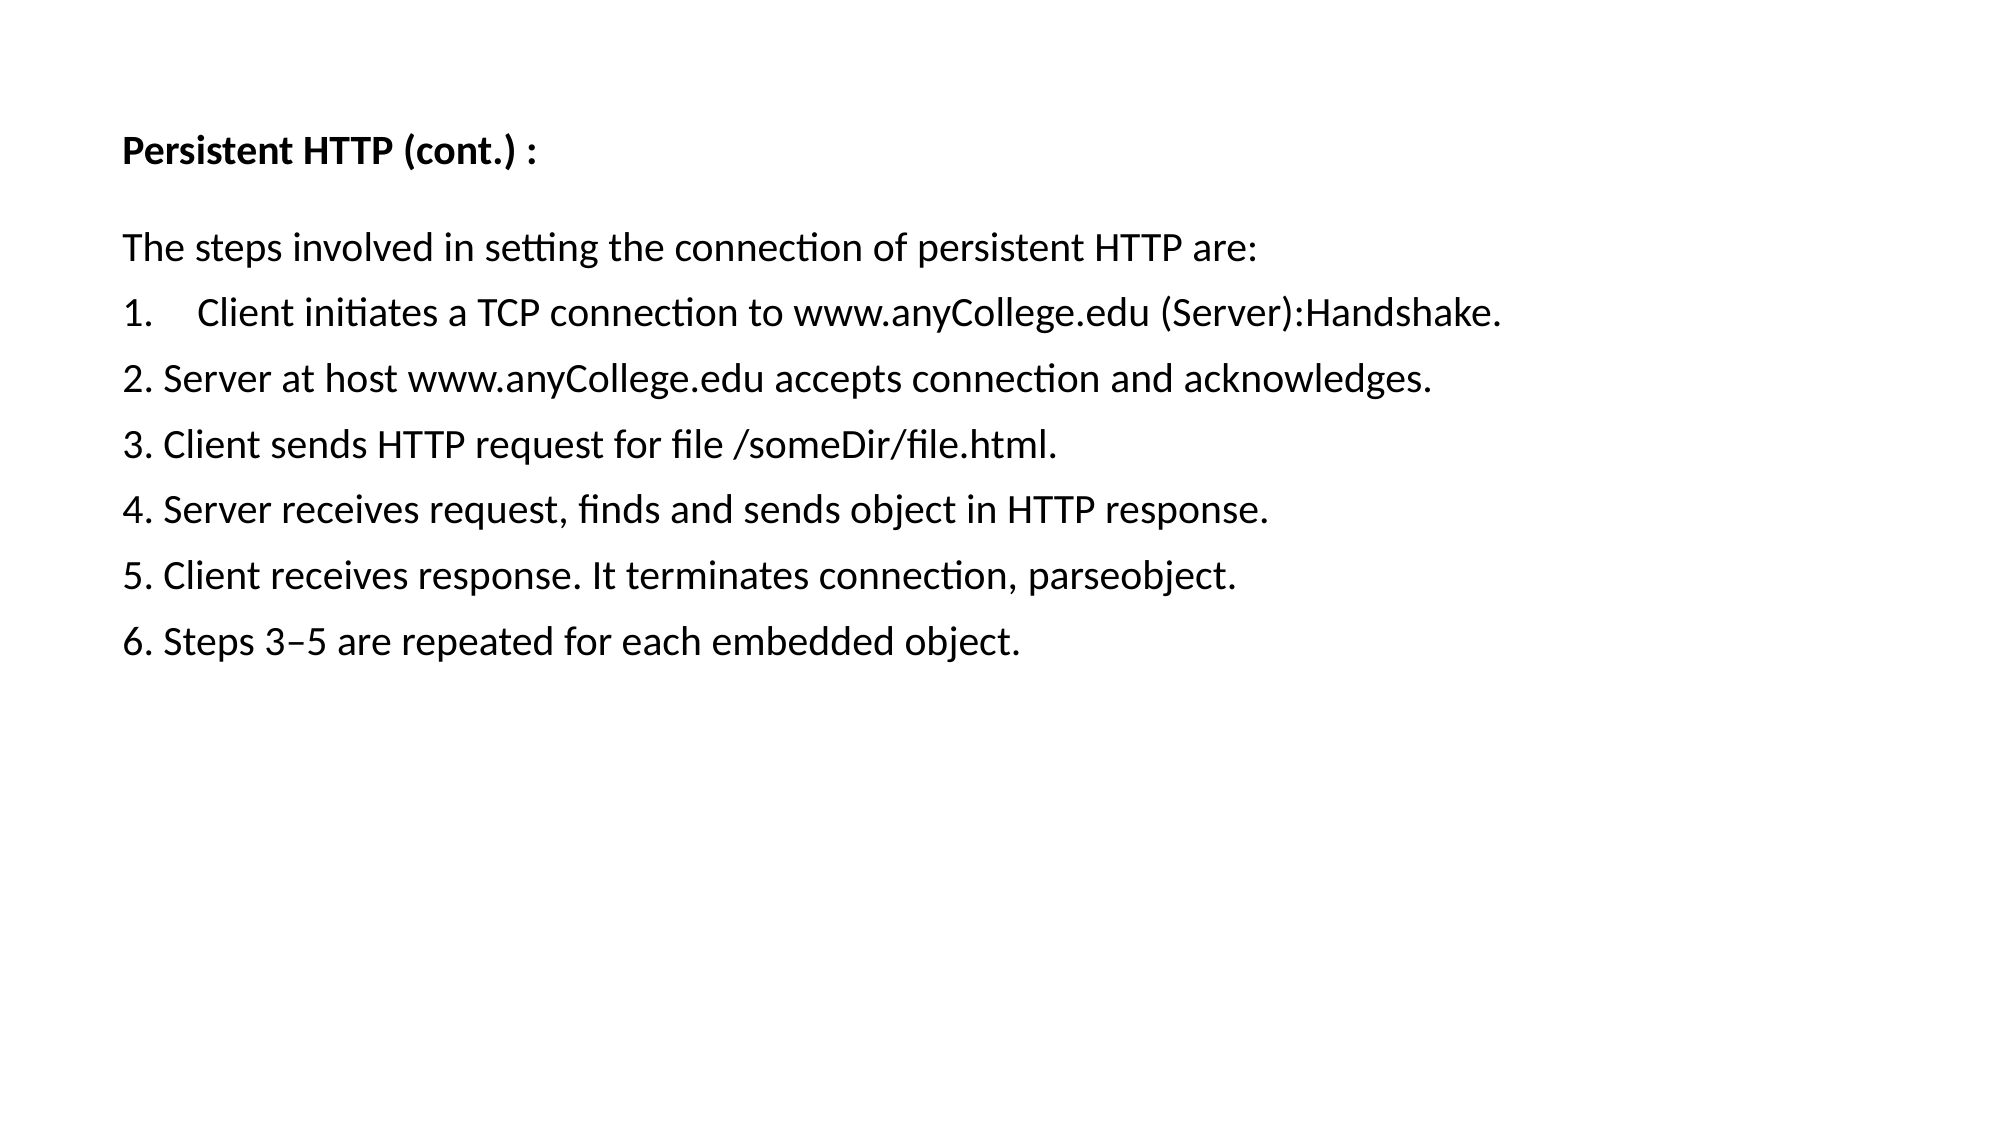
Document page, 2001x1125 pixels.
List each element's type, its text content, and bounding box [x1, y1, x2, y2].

list Persistent HTTP (cont.) : The steps involved in setting the connection of persistent HTTP are: Client initiates a TCP connection to www.anyCollege.edu (Server):Handshake. 2. Server at host www.anyCollege.edu accepts connection and acknowledges. 3. Client sends HTTP request for file /someDir/file.html. 4. Server receives request, finds and sends object in HTTP response. 5. Client receives response. It terminates connection, parseobject. 6. Steps 3–5 are repeated for each embedded object. [107, 90, 1781, 909]
